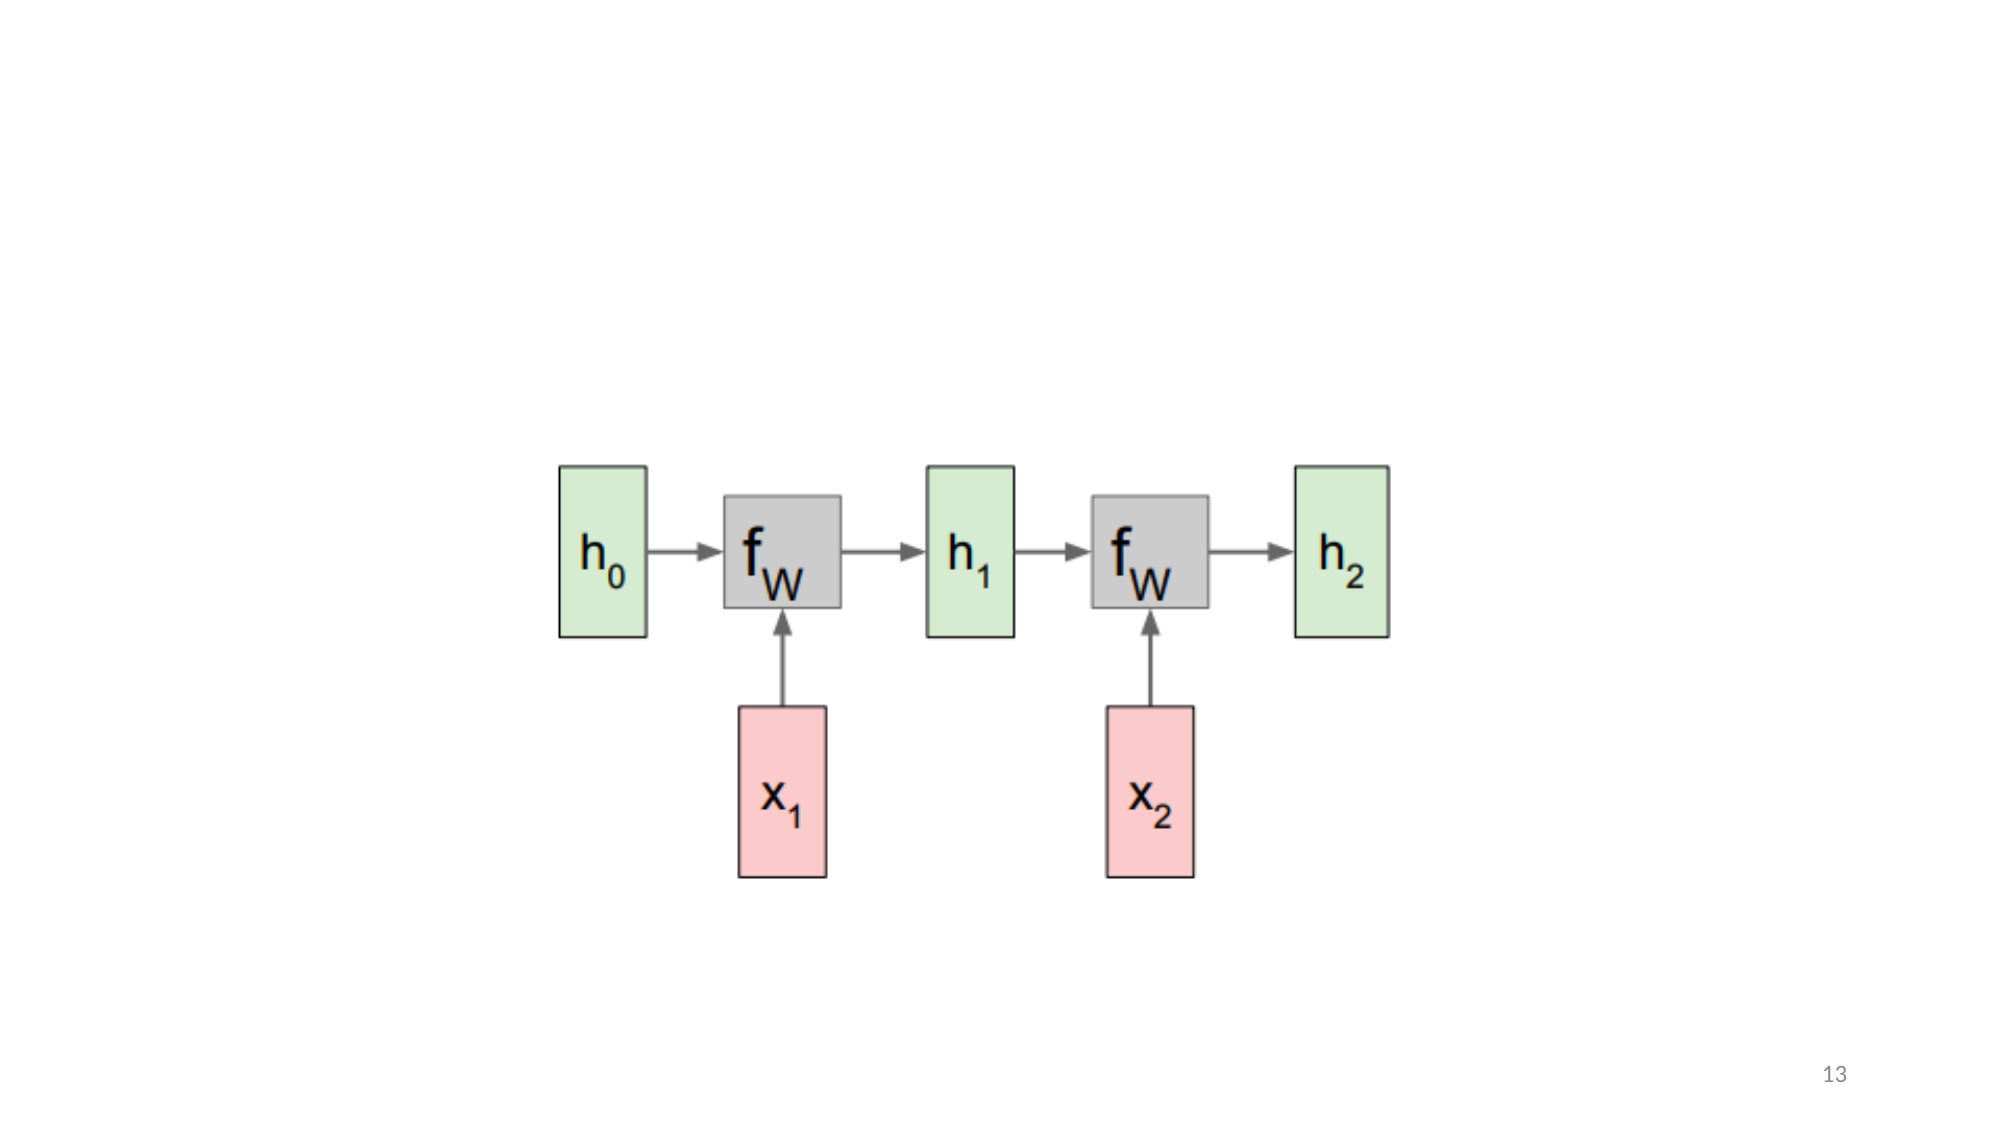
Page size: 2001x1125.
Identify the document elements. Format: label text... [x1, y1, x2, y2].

slide_number 13 [1412, 1042, 1863, 1103]
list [534, 384, 1466, 929]
